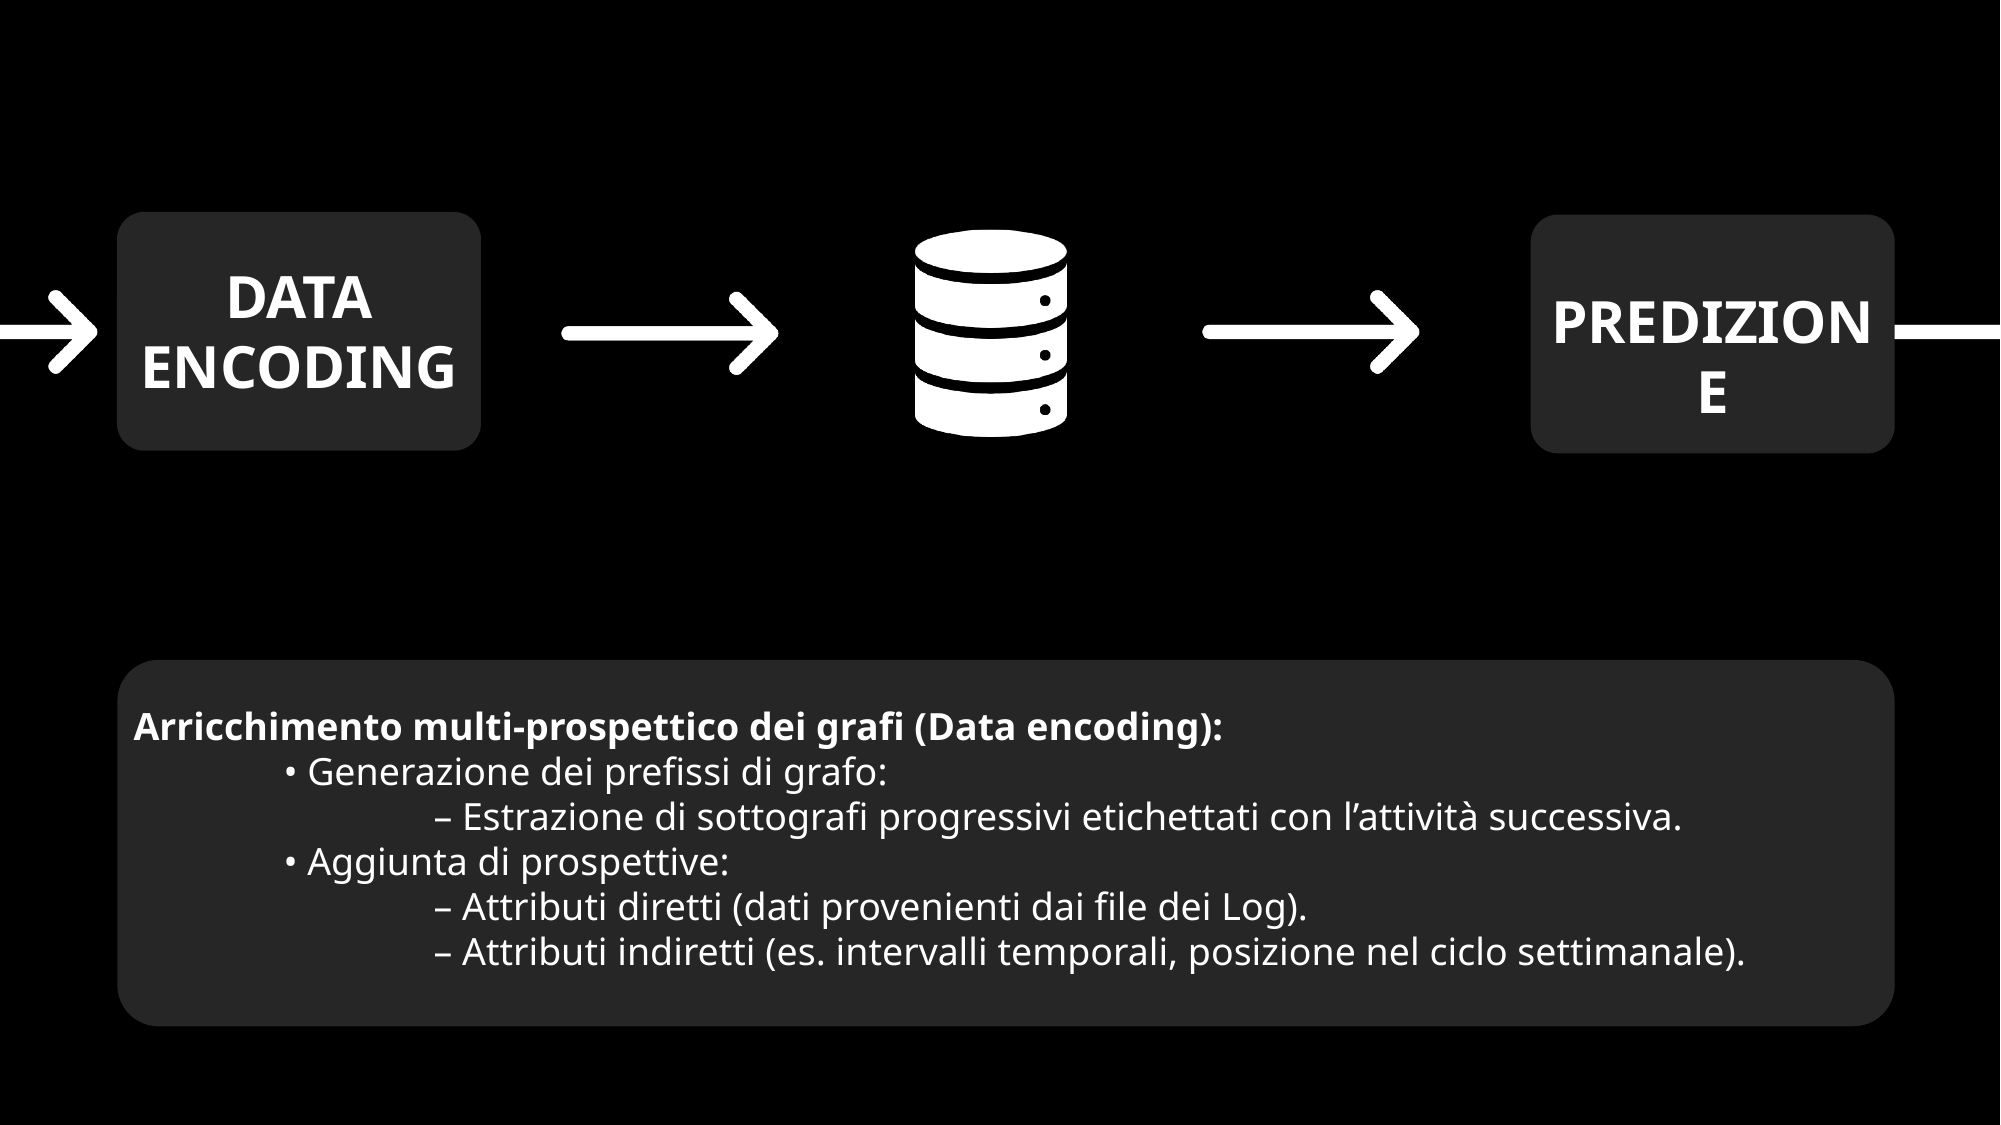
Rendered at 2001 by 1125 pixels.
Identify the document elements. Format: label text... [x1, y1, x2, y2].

text_box DATA ENCODING [118, 253, 480, 408]
text_box [117, 659, 1895, 1027]
text_box PREDIZIONE [1532, 278, 1873, 433]
text_box [116, 211, 481, 451]
text_box Arricchimento multi-prospettico dei grafi (Data encoding): • Generazione dei prefissi di grafo: – Estrazione di sottografi progressivi etichettati con l’attività successiva. • Aggiunta di prospettive: – Attributi diretti (dati provenienti dai file dei Log). – Attributi indiretti (es. intervalli temporali, posizione nel ciclo settimanale). [118, 695, 1894, 981]
picture [551, 214, 789, 452]
picture [859, 202, 1122, 465]
text_box [1530, 214, 1881, 454]
picture [1191, 212, 1429, 450]
picture [0, 212, 108, 450]
picture [1873, 212, 2000, 450]
